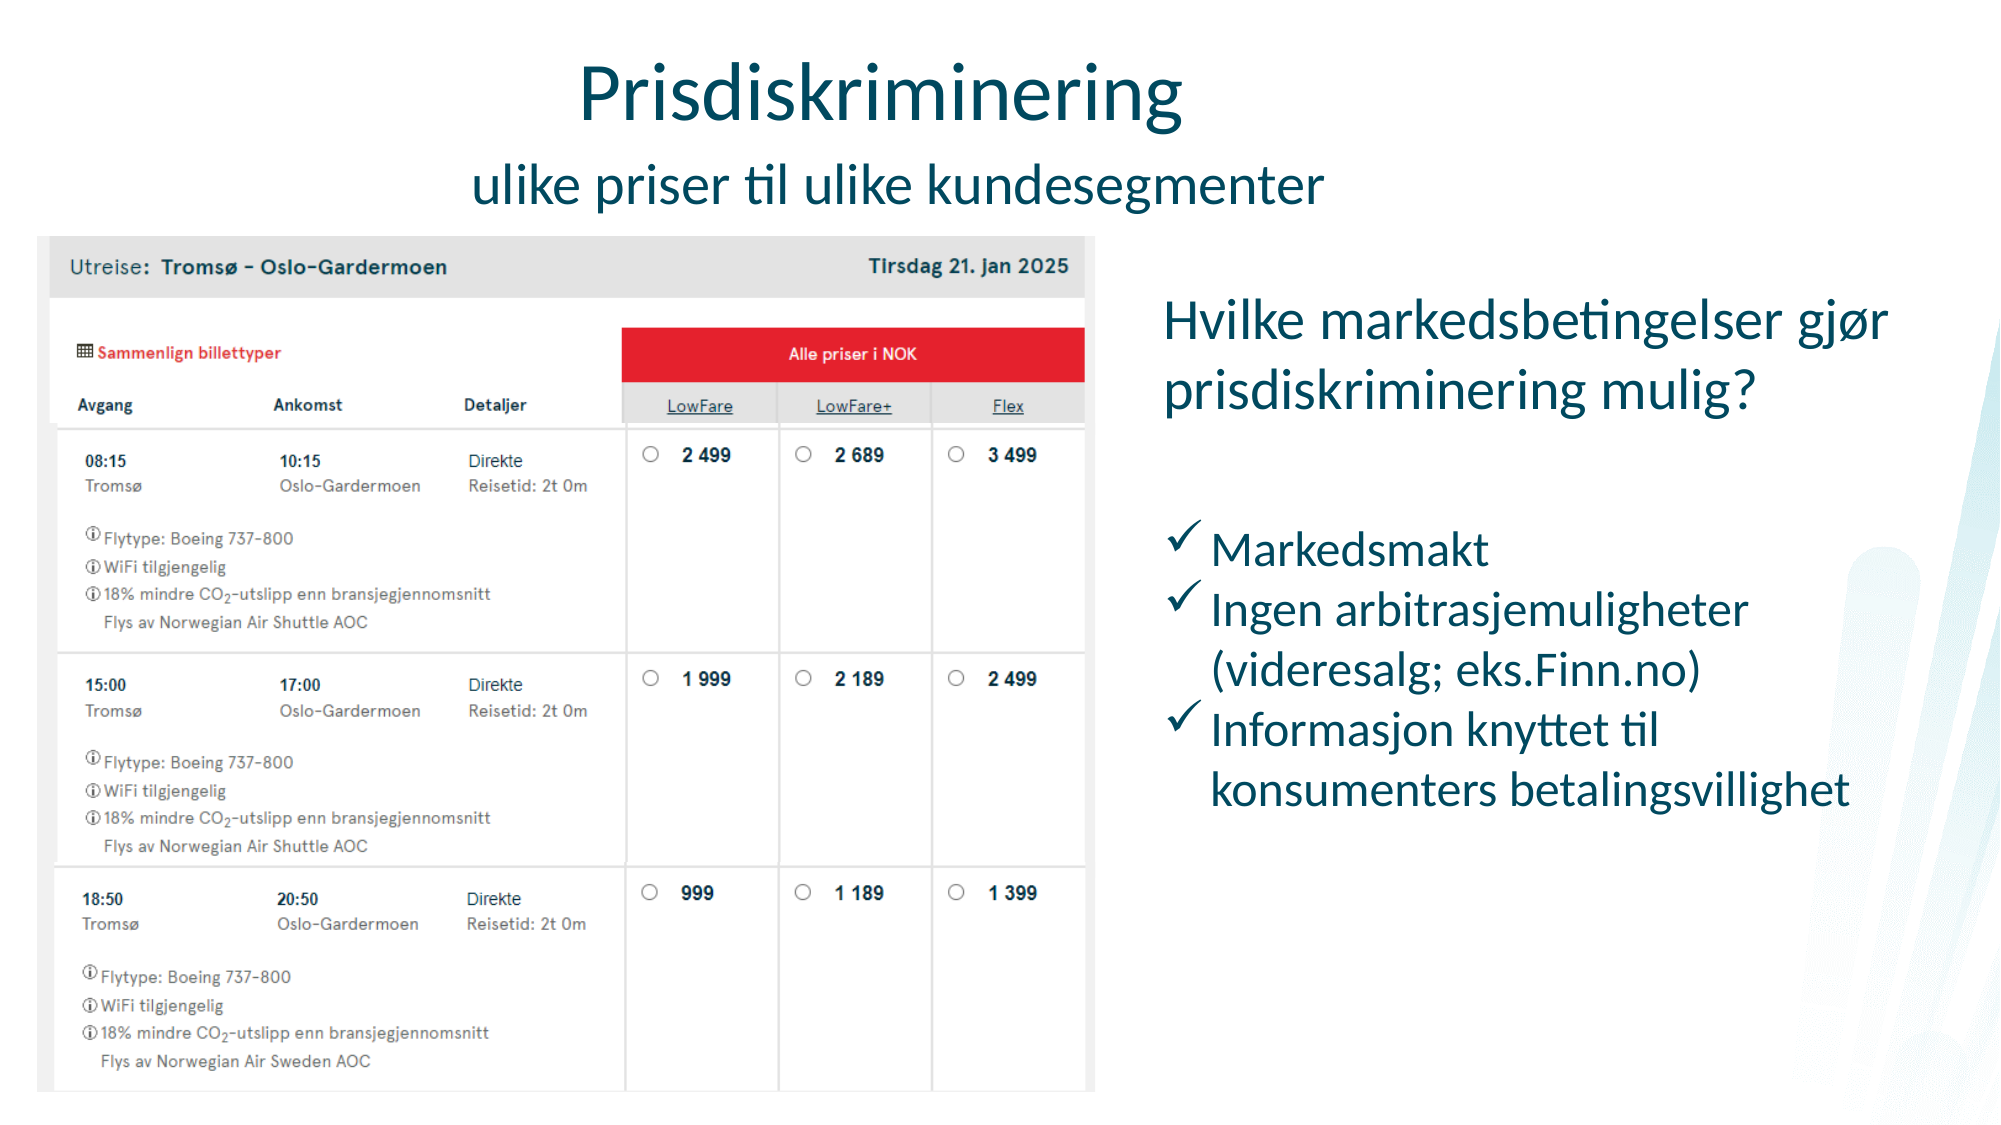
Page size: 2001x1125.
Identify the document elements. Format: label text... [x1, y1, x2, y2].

picture [0, 0, 2000, 1125]
title Prisdiskriminering ulike priser til ulike kundesegmenter [28, 18, 1754, 237]
text_box Hvilke markedsbetingelser gjør prisdiskriminering mulig? [1148, 273, 2000, 654]
text_box Markedsmakt Ingen arbitrasjemuligheter (videresalg; eks.Finn.no) Informasjon knyttet til konsumenters betalingsvillighet [1148, 509, 1973, 824]
